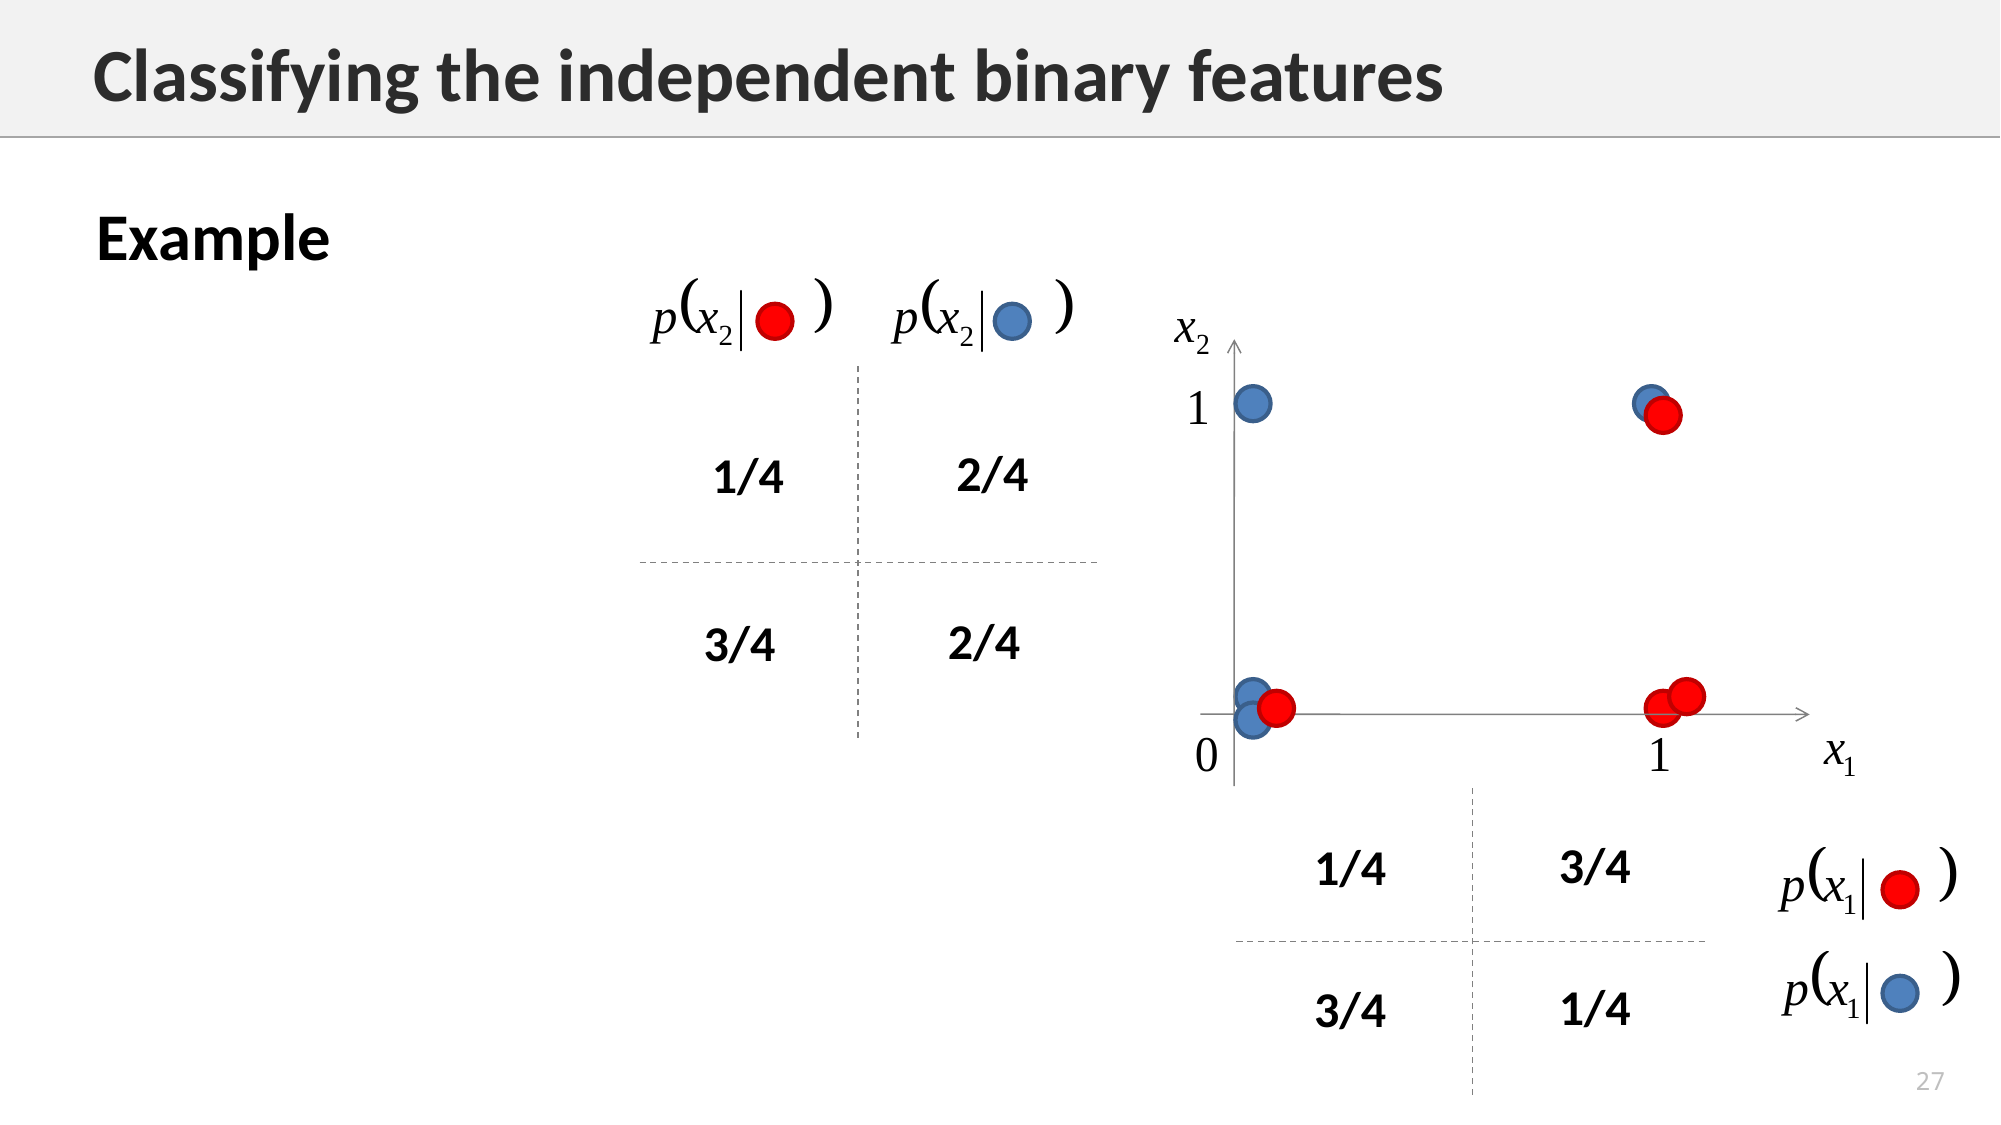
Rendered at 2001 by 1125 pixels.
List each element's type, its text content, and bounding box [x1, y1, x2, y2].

text_box 3/4 [1529, 820, 1660, 908]
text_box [880, 279, 1076, 364]
text_box Classifying the independent binary features [78, 19, 1863, 124]
text_box 1/4 [1529, 962, 1660, 1049]
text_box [1164, 292, 1863, 787]
text_box 2/4 [927, 428, 1058, 515]
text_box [639, 278, 835, 363]
text_box Example [81, 186, 1107, 281]
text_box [1766, 847, 1958, 932]
text_box 3/4 [1285, 964, 1415, 1051]
text_box 3/4 [674, 598, 805, 685]
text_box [1770, 951, 1962, 1036]
text_box 1/4 [682, 430, 813, 517]
text_box 1/4 [1285, 822, 1415, 909]
text_box 2/4 [919, 596, 1049, 683]
